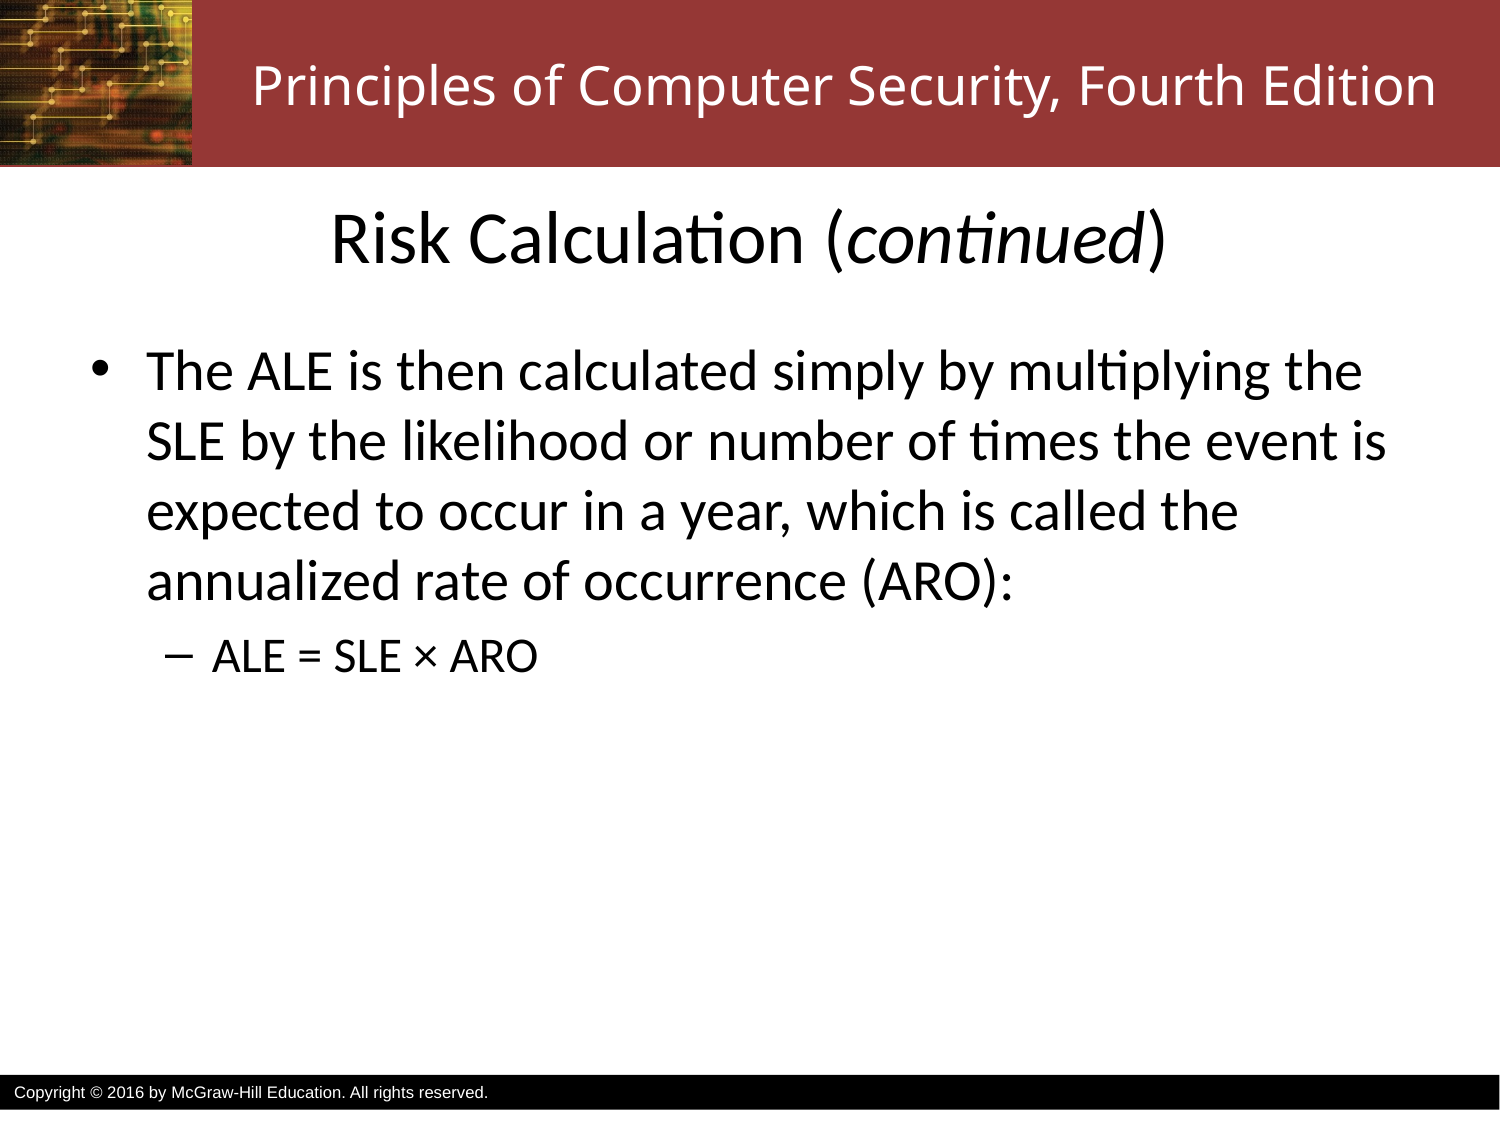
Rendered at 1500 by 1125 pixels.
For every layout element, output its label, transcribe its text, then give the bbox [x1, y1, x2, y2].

title Risk Calculation (continued) [75, 181, 1425, 324]
list The ALE is then calculated simply by multiplying the SLE by the likelihood or number of times the event is expected to occur in a year, which is called the annualized rate of occurrence (ARO): ALE = SLE × ARO [75, 324, 1425, 1005]
picture [0, 0, 192, 165]
